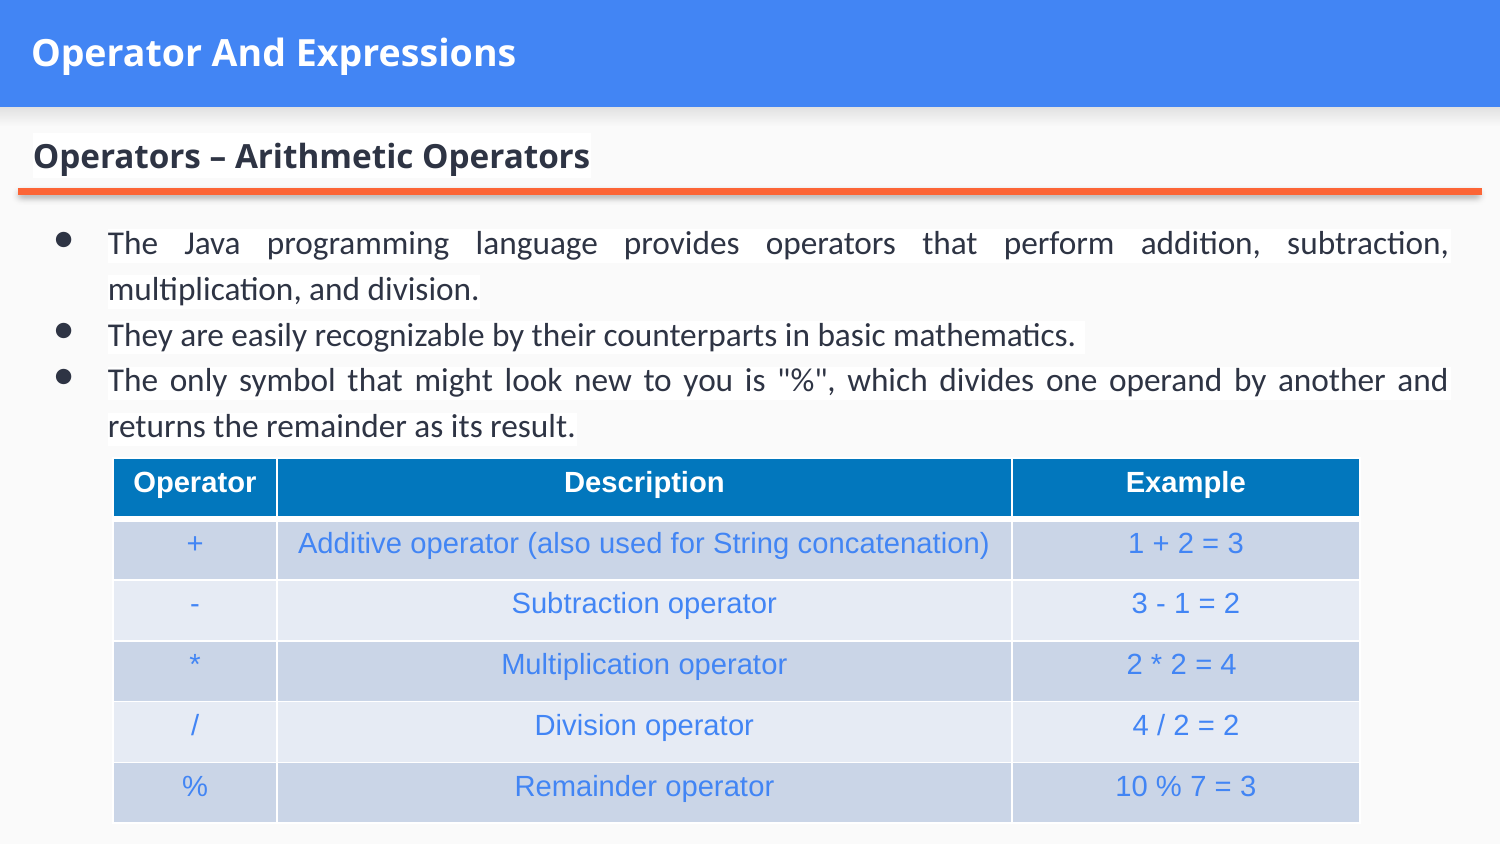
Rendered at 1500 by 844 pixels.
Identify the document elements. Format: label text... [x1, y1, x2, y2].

table_cell Division operator [278, 702, 1011, 762]
table_cell Subtraction operator [278, 581, 1011, 640]
table_header Operator [114, 459, 276, 516]
table_cell - [114, 581, 276, 640]
title Operator And Expressions [16, 2, 1464, 102]
text_box Operators – Arithmetic Operators The Java programming language provides operators that perform addition, subtraction, multiplication, and division. They are easily recognizable by their counterparts in basic mathematics. The only symbol that might look new to you is "%", which divides one operand by another and returns the remainder as its result. [17, 113, 1466, 188]
table_cell 2 * 2 = 4 [1013, 642, 1359, 701]
table_header Description [278, 459, 1011, 516]
table_cell + [114, 522, 276, 579]
text_box Operators – Arithmetic Operators The Java programming language provides operators that perform addition, subtraction, multiplication, and division. They are easily recognizable by their counterparts in basic mathematics. The only symbol that might look new to you is "%", which divides one operand by another and returns the remainder as its result. [17, 201, 1466, 460]
table_cell % [114, 763, 276, 822]
table_header Example [1013, 459, 1359, 516]
table_cell / [114, 702, 276, 762]
table_cell 10 % 7 = 3 [1013, 763, 1359, 822]
table_cell 4 / 2 = 2 [1013, 702, 1359, 762]
table_cell Multiplication operator [278, 642, 1011, 701]
table_cell Remainder operator [278, 763, 1011, 822]
table_cell Additive operator (also used for String concatenation) [278, 522, 1011, 579]
table_cell * [114, 642, 276, 701]
table_cell 1 + 2 = 3 [1013, 522, 1359, 579]
table_cell 3 - 1 = 2 [1013, 581, 1359, 640]
